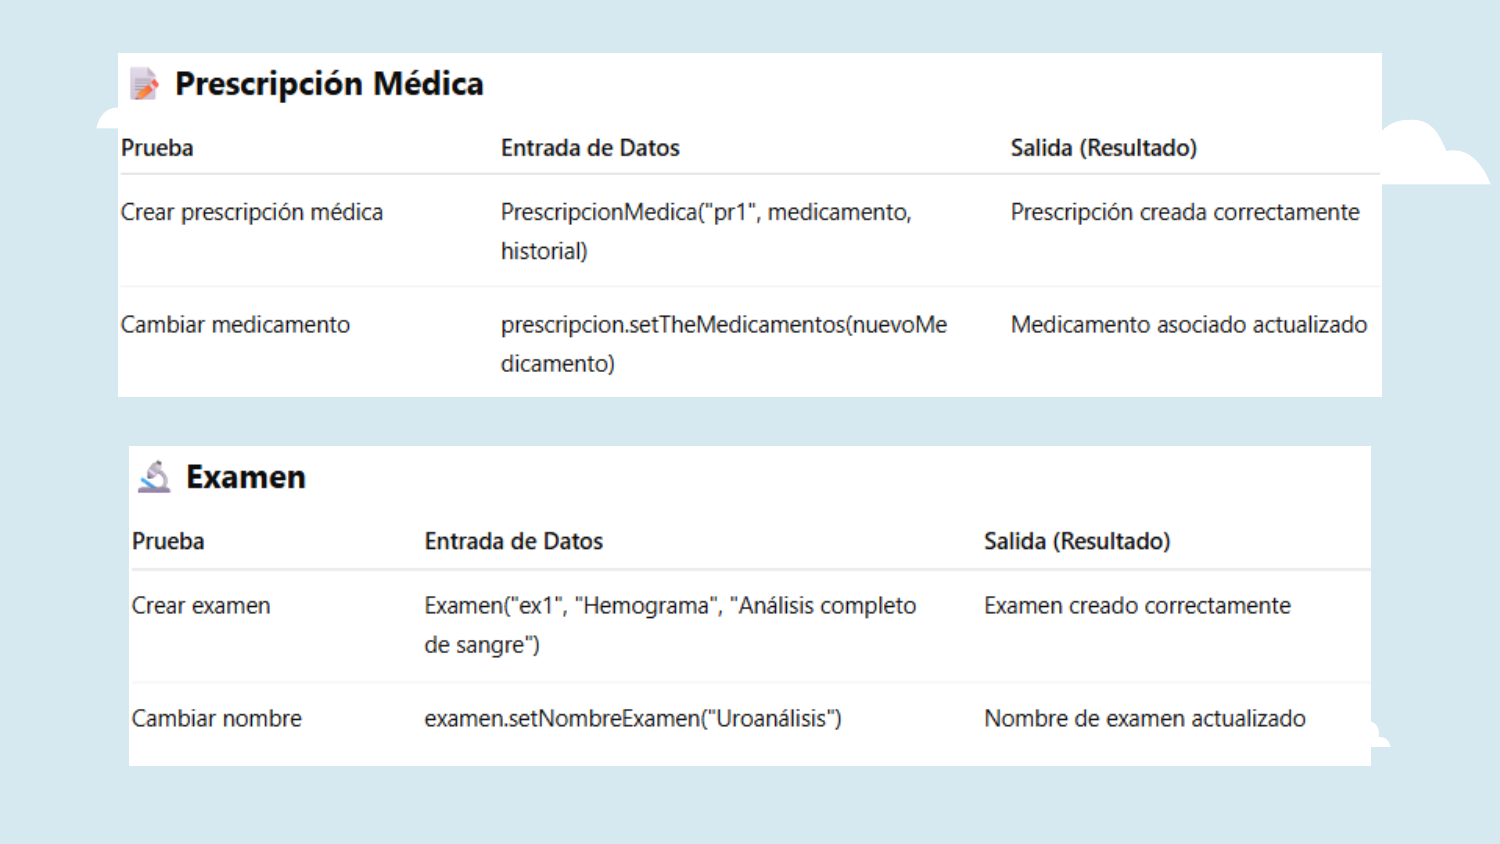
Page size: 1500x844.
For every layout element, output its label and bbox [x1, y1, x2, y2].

picture [129, 446, 1371, 766]
picture [118, 52, 1382, 398]
